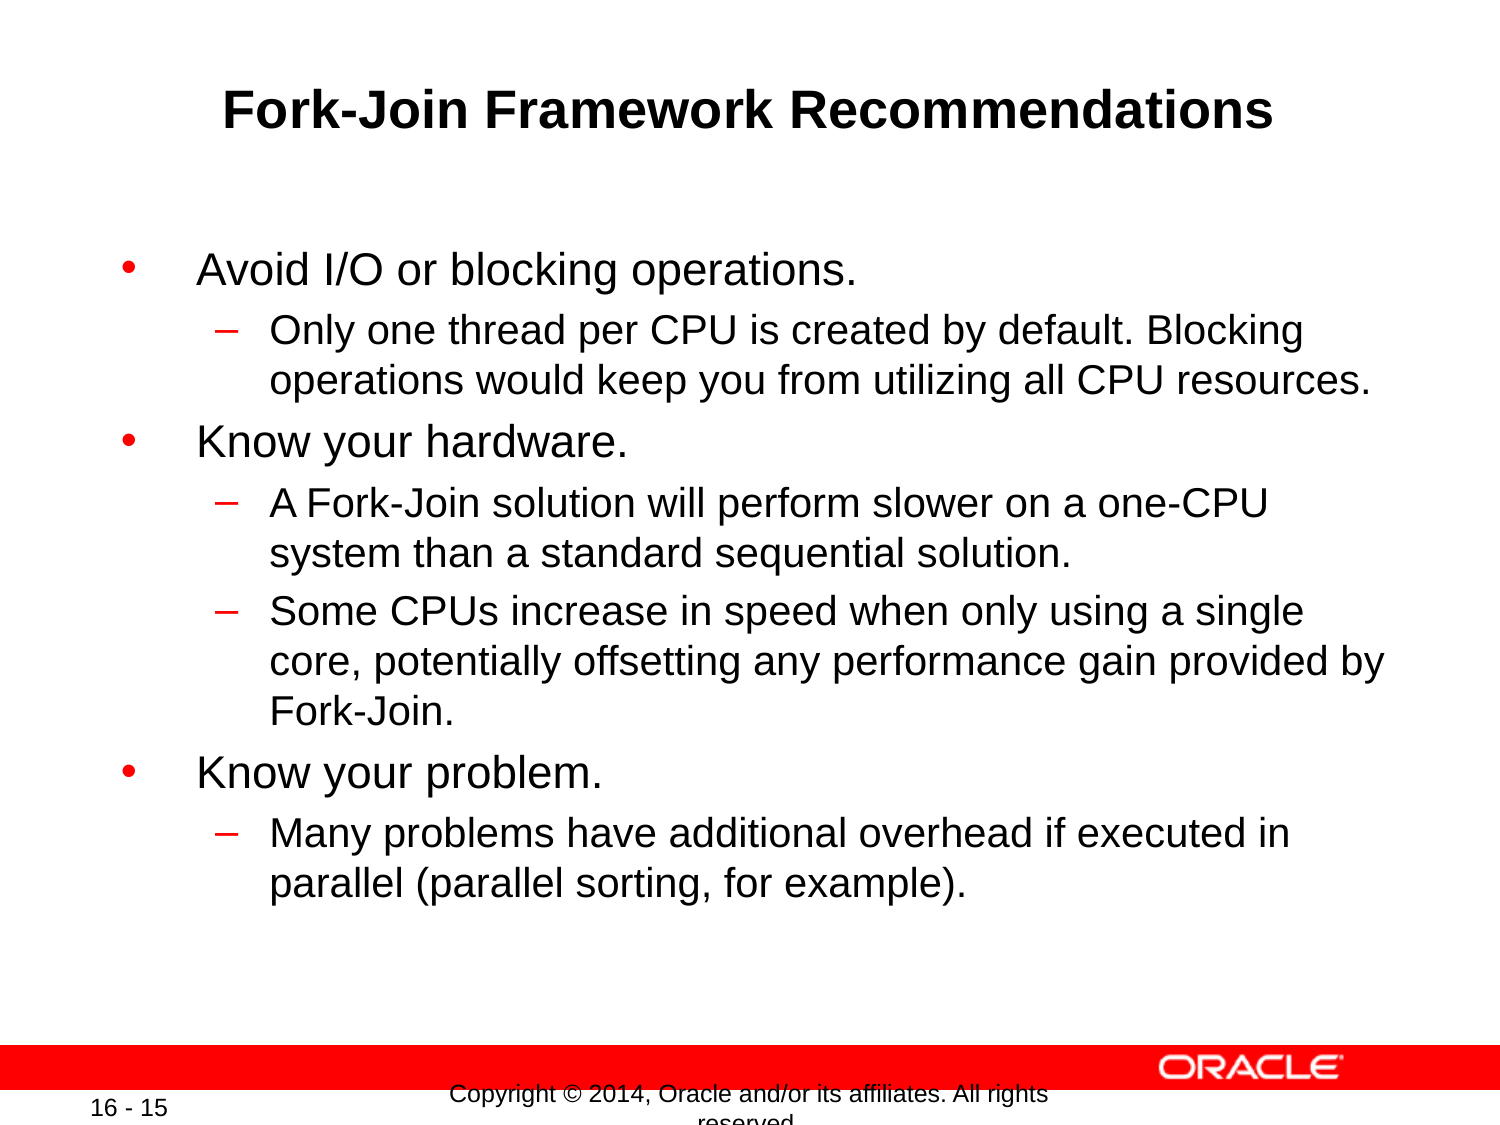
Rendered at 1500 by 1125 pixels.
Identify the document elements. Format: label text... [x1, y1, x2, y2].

title Fork-Join Framework Recommendations [99, 72, 1399, 216]
picture [0, 1045, 1500, 1090]
list Avoid I/O or blocking operations. Only one thread per CPU is created by default. Blocking operations would keep you from utilizing all CPU resources. Know your hardware. A Fork-Join solution will perform slower on a one-CPU system than a standard sequential solution. Some CPUs increase in speed when only using a single core, potentially offsetting any performance gain provided by Fork-Join. Know your problem. Many problems have additional overhead if executed in parallel (parallel sorting, for example). [99, 237, 1399, 980]
